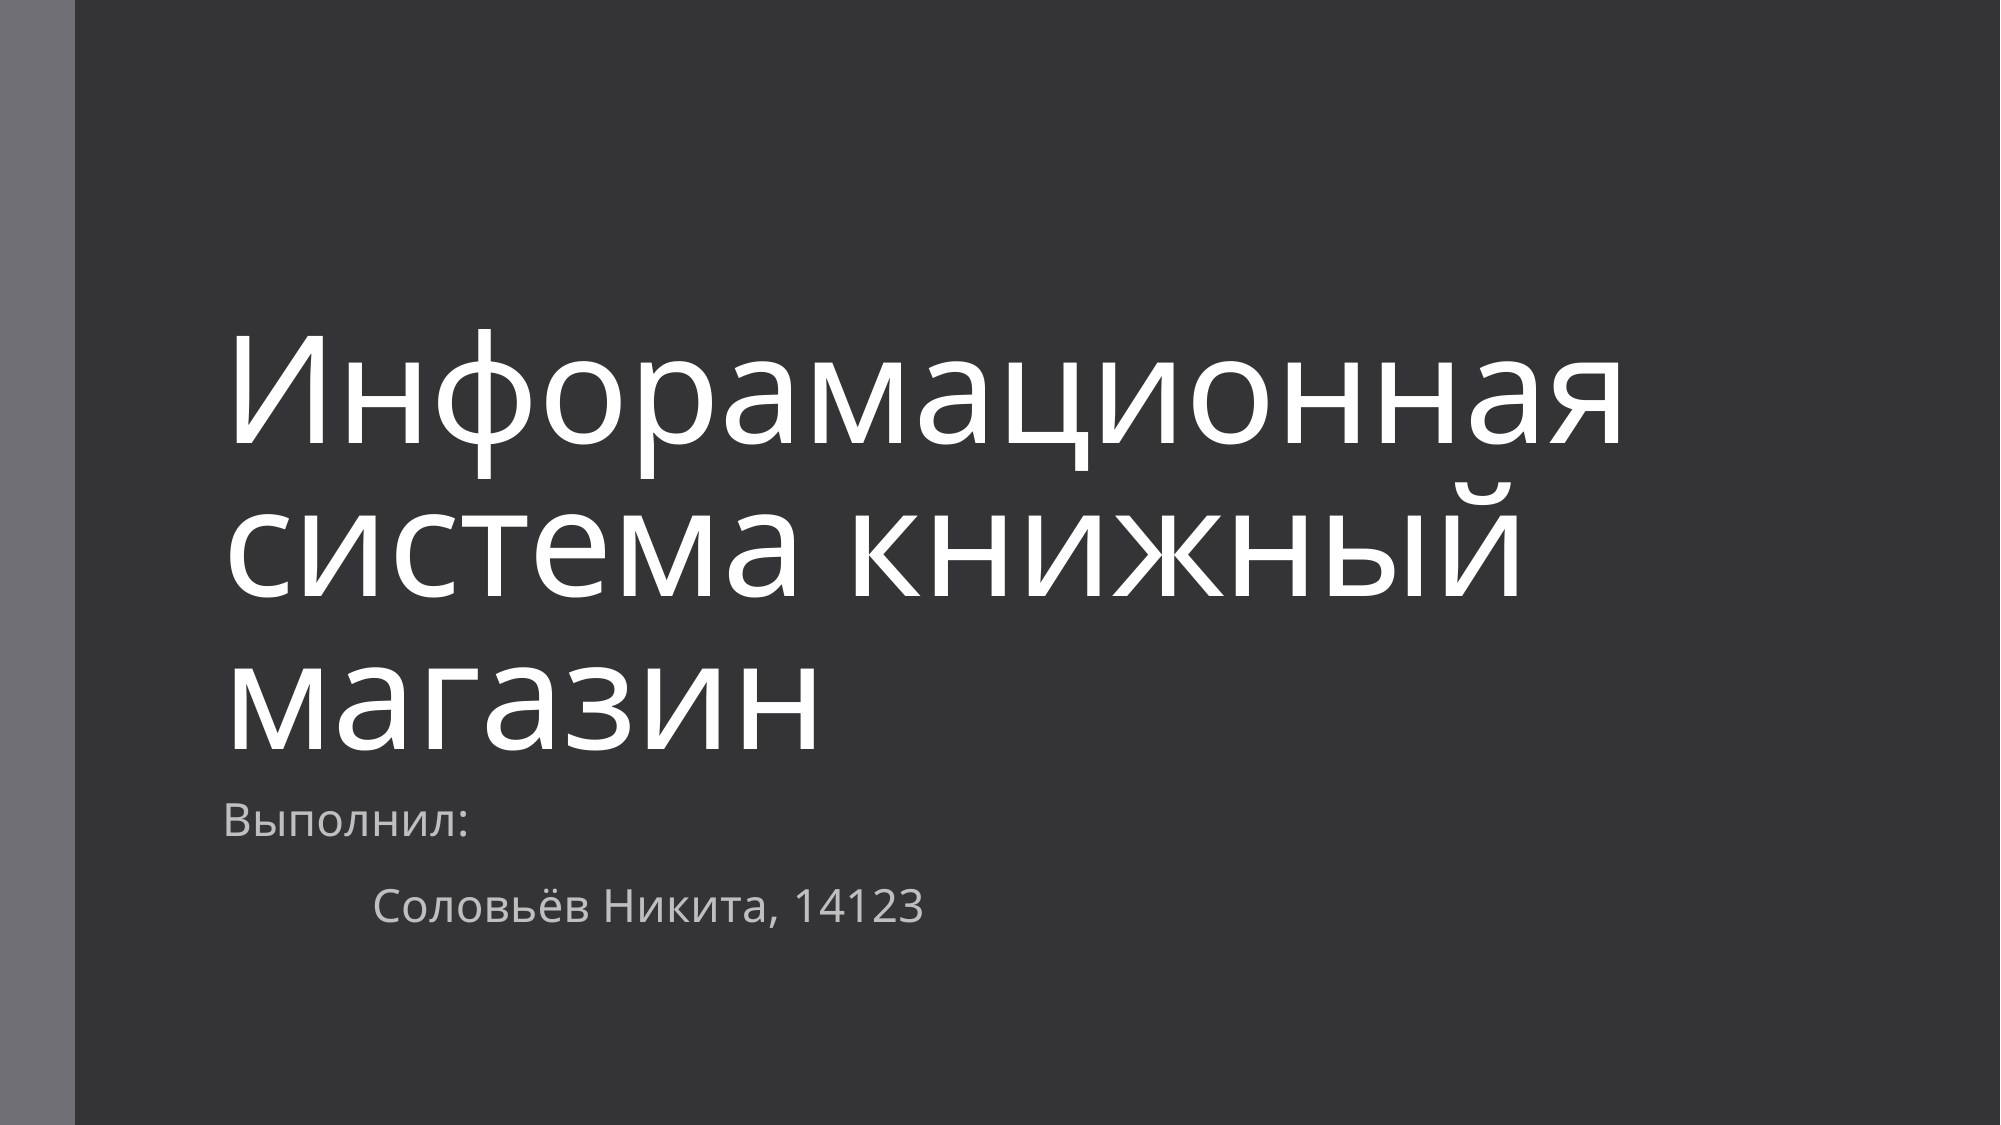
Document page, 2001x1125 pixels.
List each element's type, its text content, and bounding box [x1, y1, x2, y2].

title Инфорамационная система книжный магазин [206, 124, 1752, 787]
subtitle Выполнил: Соловьёв Никита, 14123 [206, 787, 1752, 1065]
